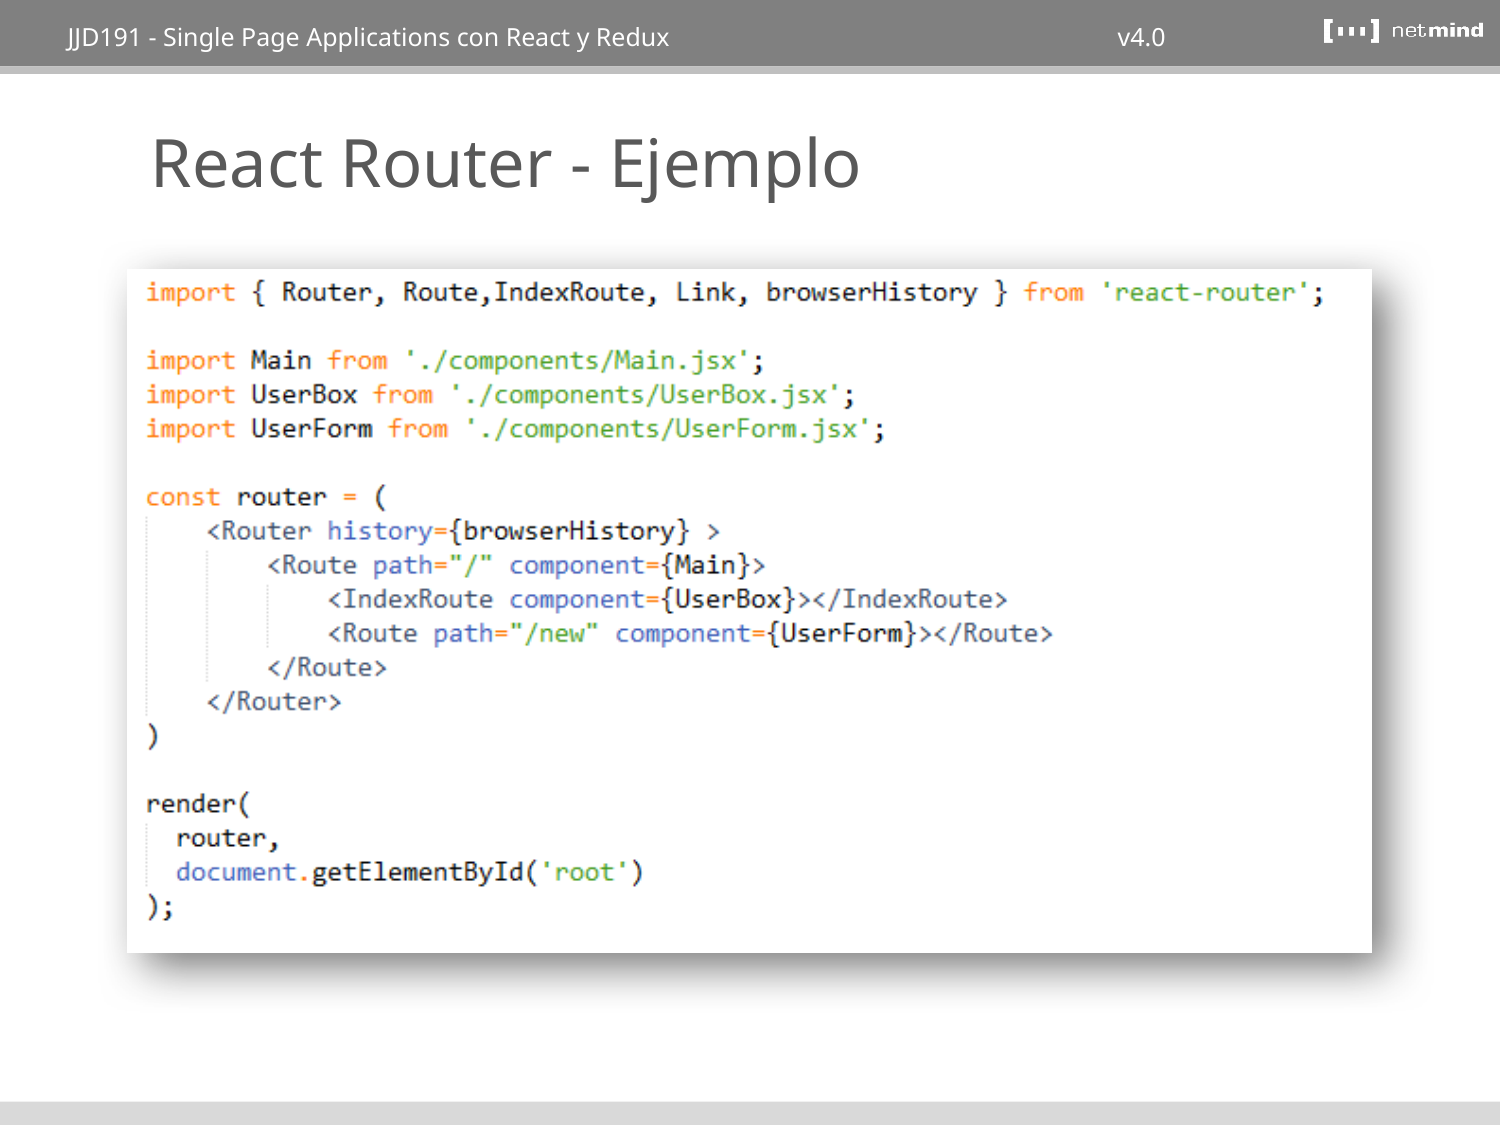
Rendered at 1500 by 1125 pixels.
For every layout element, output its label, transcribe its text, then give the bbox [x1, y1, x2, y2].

title React Router - Ejemplo [135, 113, 1107, 216]
picture [127, 269, 1373, 953]
picture [1324, 19, 1483, 43]
